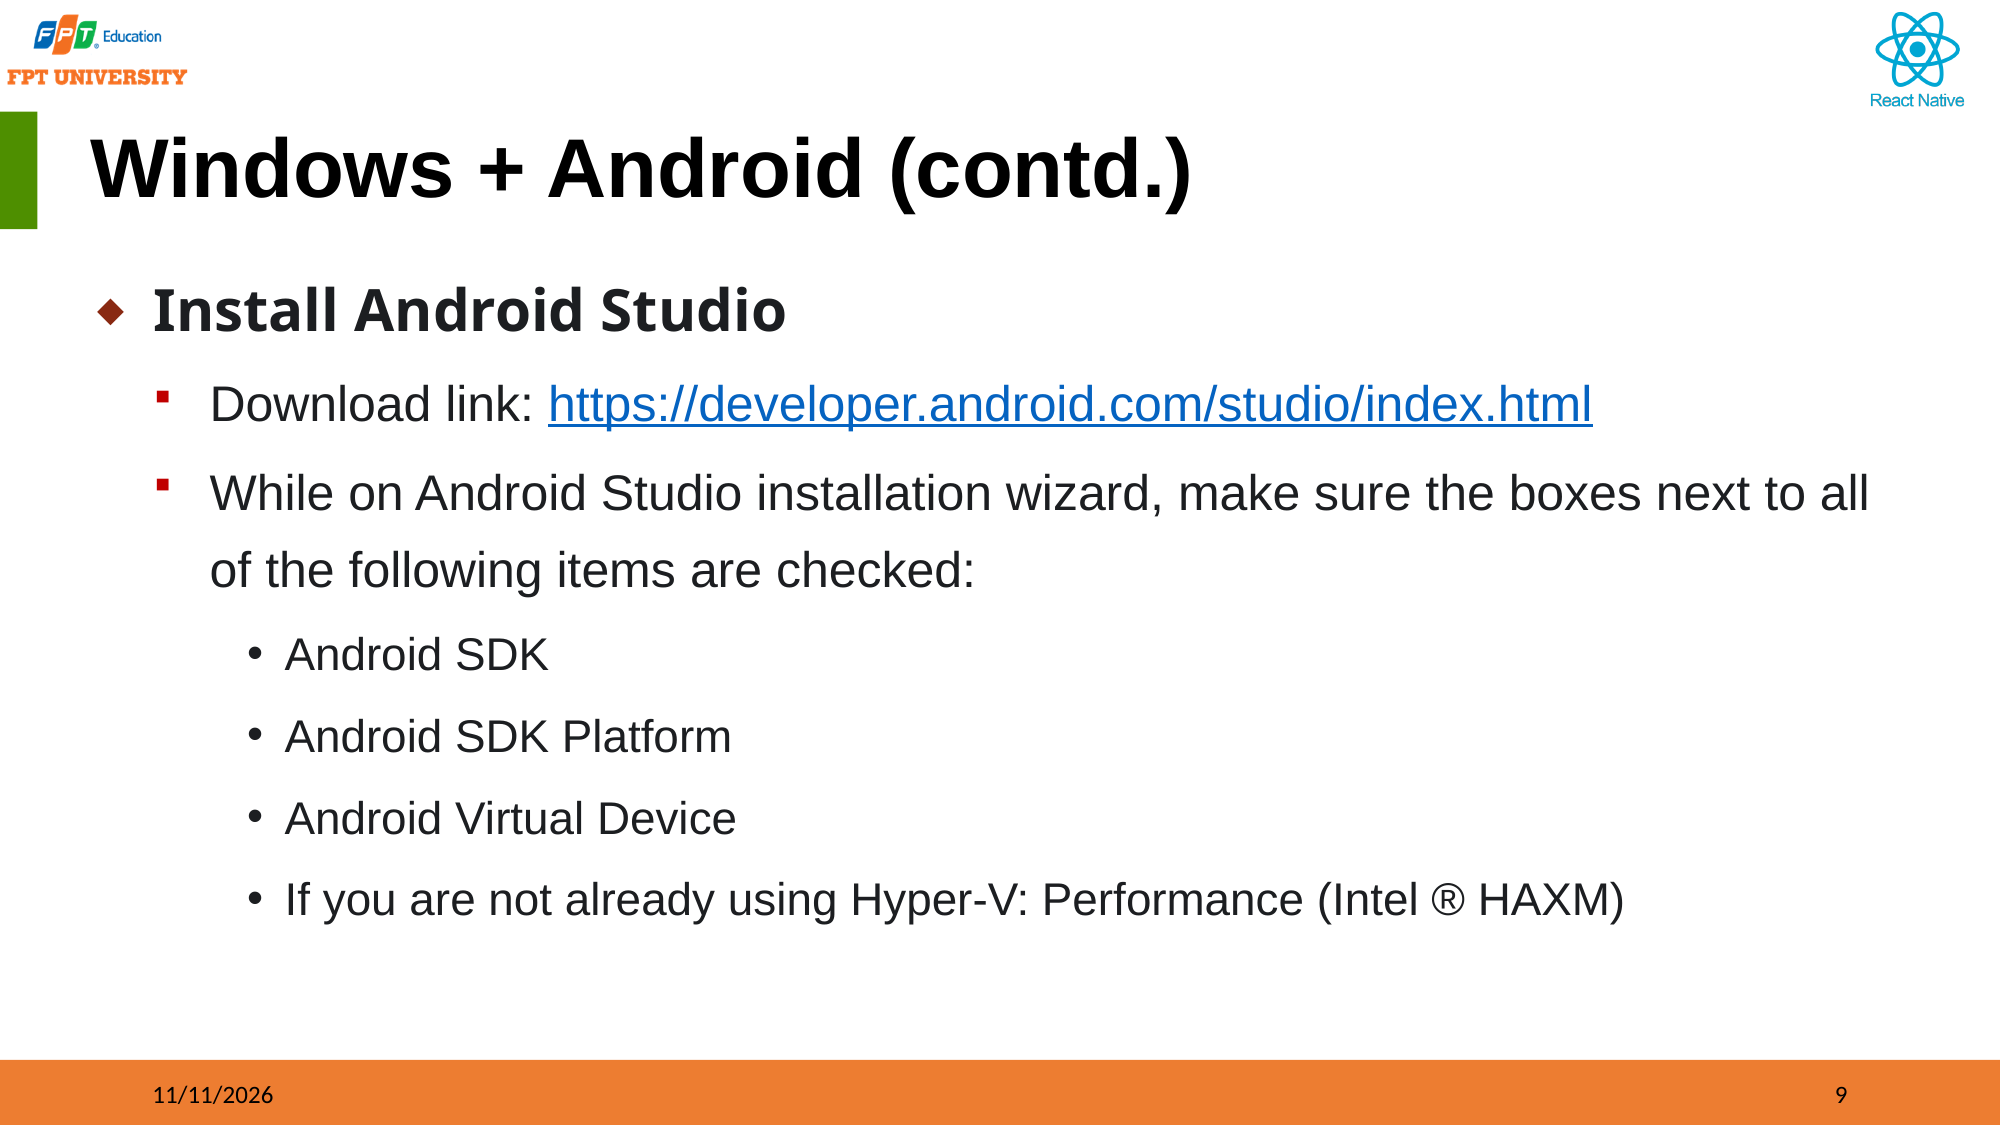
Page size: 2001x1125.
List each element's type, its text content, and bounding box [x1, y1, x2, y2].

title Windows + Android (contd.) [37, 111, 1978, 230]
slide_number 9 [1412, 1064, 1863, 1124]
picture [0, 0, 194, 95]
list Install Android Studio Download link: https://developer.android.com/studio/index.html While on Android Studio installation wizard, make sure the boxes next to all of the following items are checked: Android SDK Android SDK Platform Android Virtual Device If you are not already using Hyper-V: Performance (Intel ® HAXM) [82, 244, 1916, 1064]
picture [1839, 9, 1996, 112]
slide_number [137, 1064, 588, 1124]
